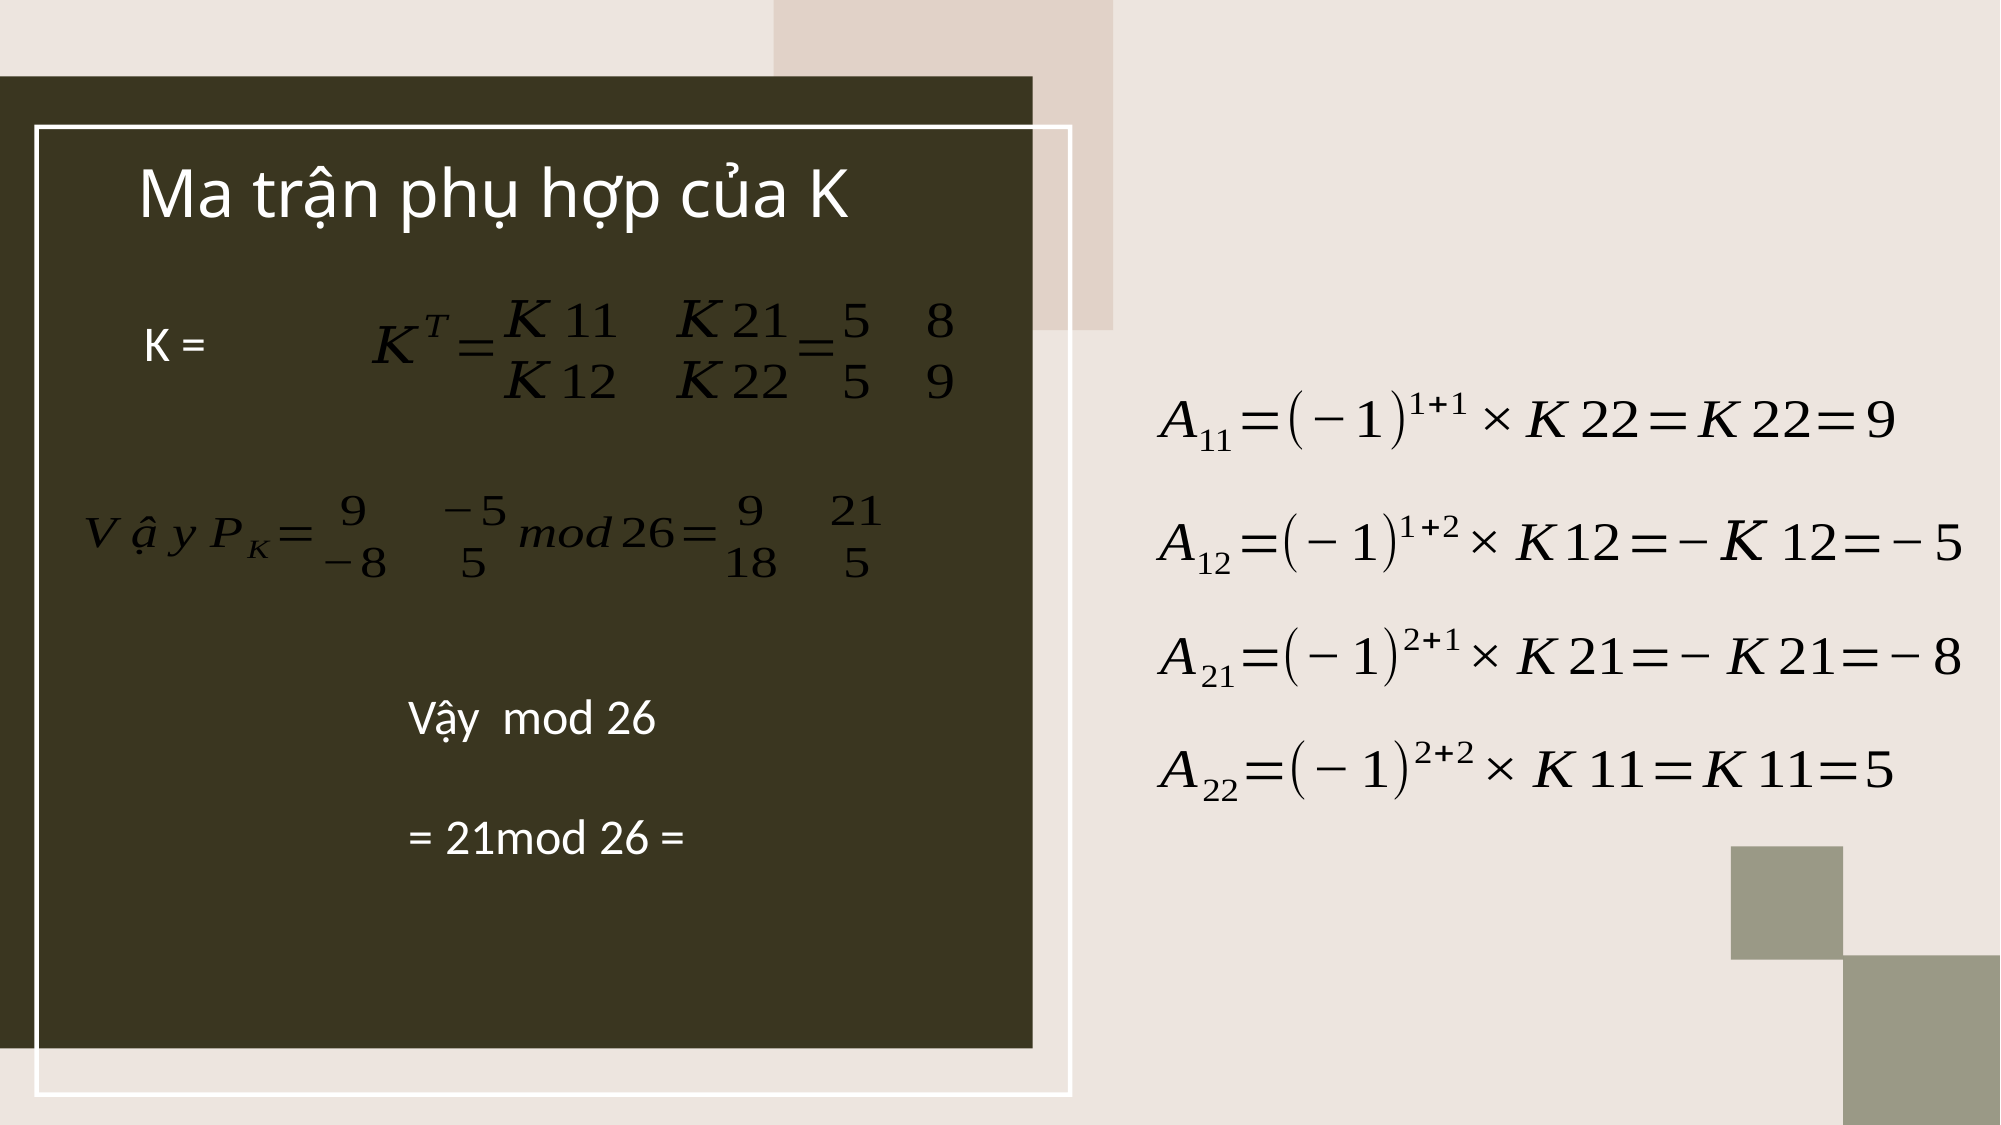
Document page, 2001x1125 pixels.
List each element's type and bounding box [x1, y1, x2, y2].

text_box [33, 124, 1073, 1098]
text_box [1842, 954, 2000, 1125]
text_box [0, 75, 1034, 1049]
text_box [772, 0, 1114, 331]
text_box [1730, 845, 1844, 961]
